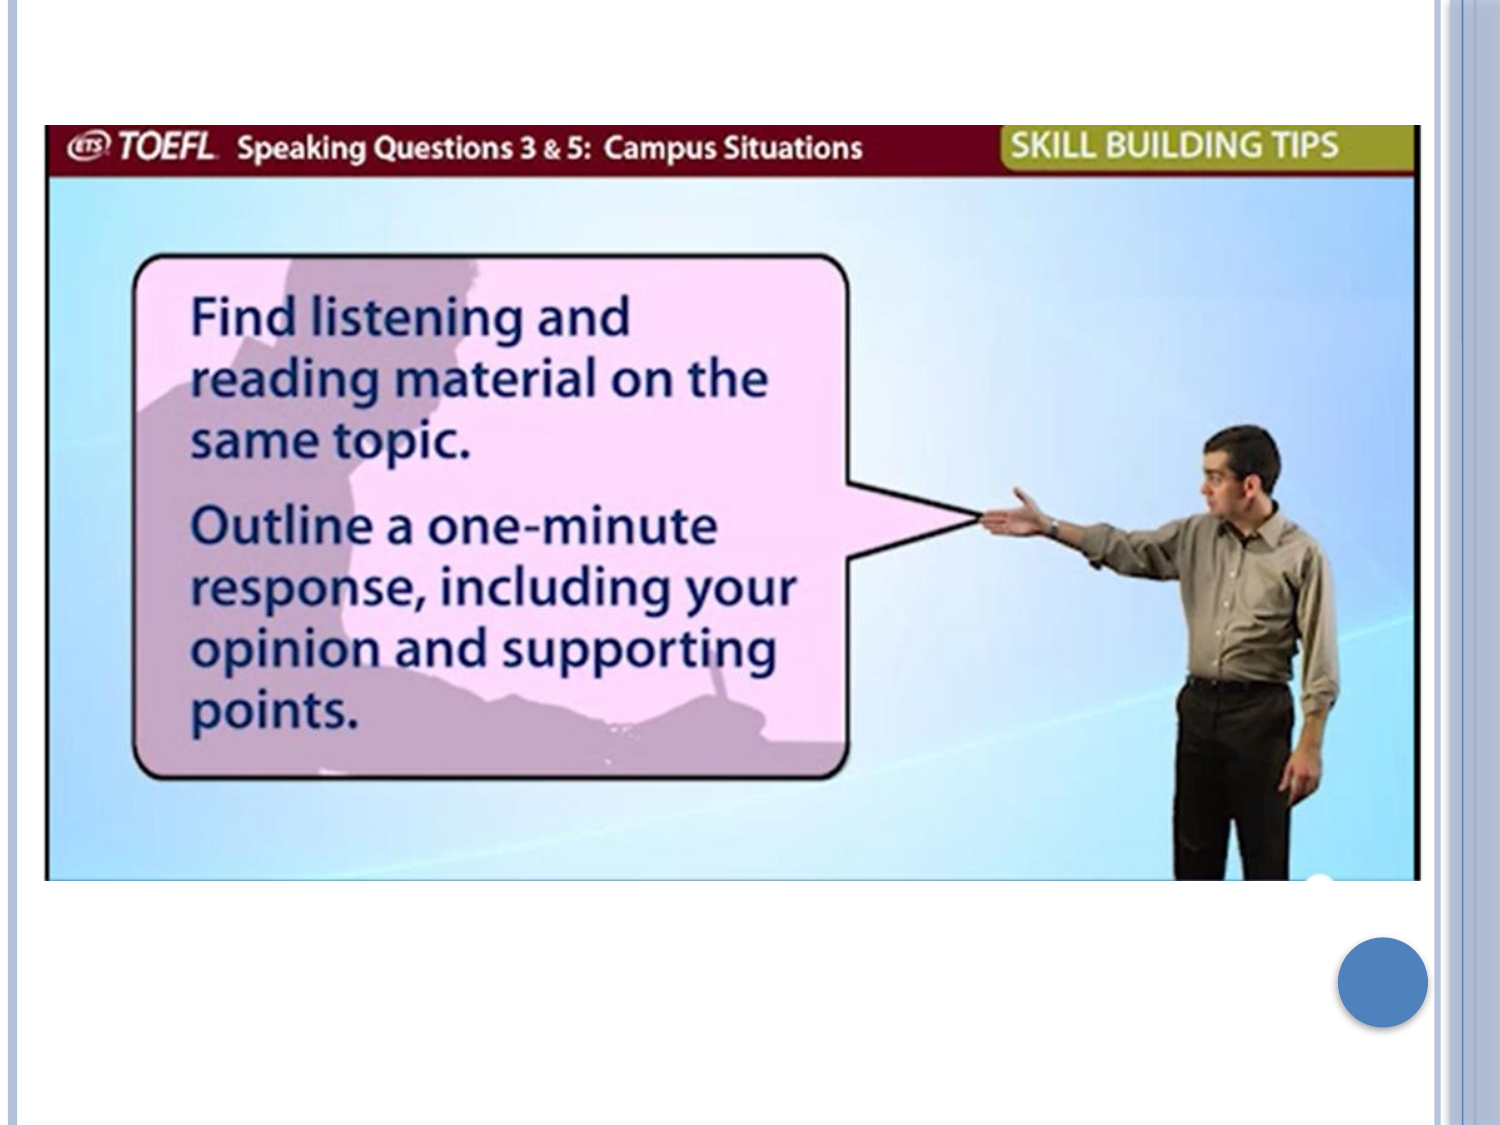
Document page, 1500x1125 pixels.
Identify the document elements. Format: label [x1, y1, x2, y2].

picture [40, 124, 1426, 881]
